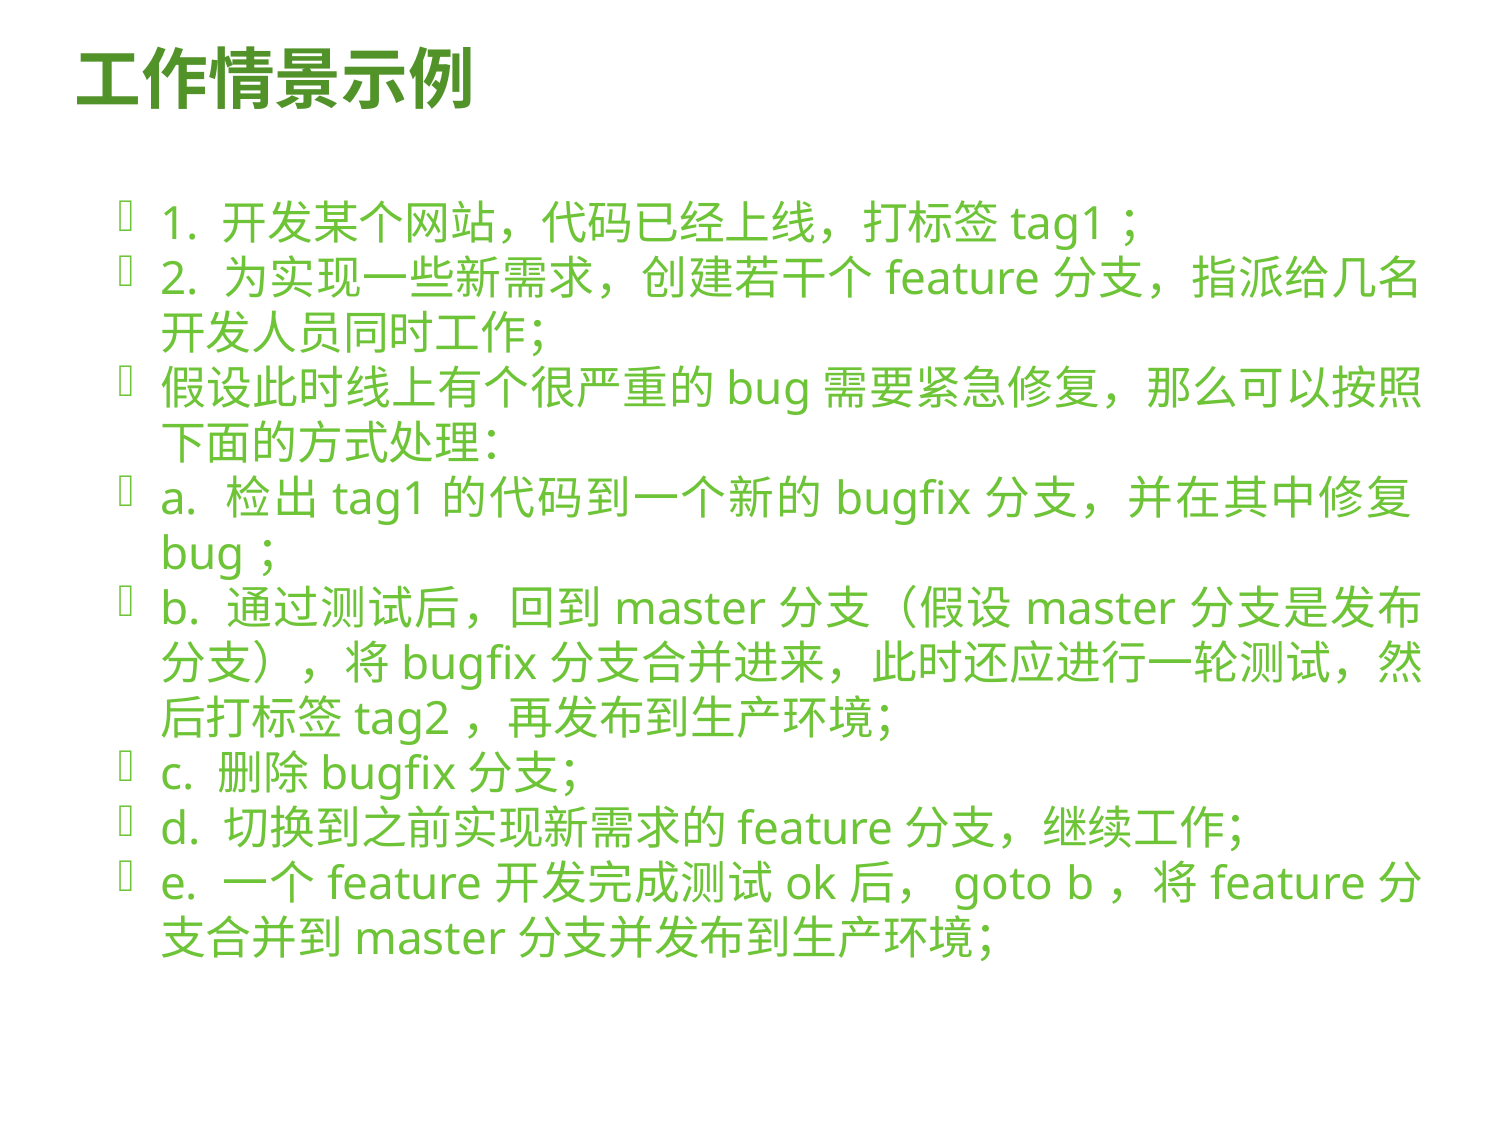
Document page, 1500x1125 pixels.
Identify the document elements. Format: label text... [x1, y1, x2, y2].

text_box 1. 开发某个网站，代码已经上线，打标签tag1； 2. 为实现一些新需求，创建若干个feature分支，指派给几名开发人员同时工作； 假设此时线上有个很严重的bug需要紧急修复，那么可以按照下面的方式处理： a. 检出tag1的代码到一个新的bugfix分支，并在其中修复bug； b. 通过测试后，回到master分支（假设master分支是发布分支），将bugfix分支合并进来，此时还应进行一轮测试，然后打标签tag2，再发布到生产环境； c. 删除bugfix分支； d. 切换到之前实现新需求的feature分支，继续工作； e. 一个feature开发完成测试ok后，goto b，将feature分支合并到master分支并发布到生产环境； [103, 185, 1439, 1042]
text_box 工作情景示例 [59, 16, 1439, 147]
